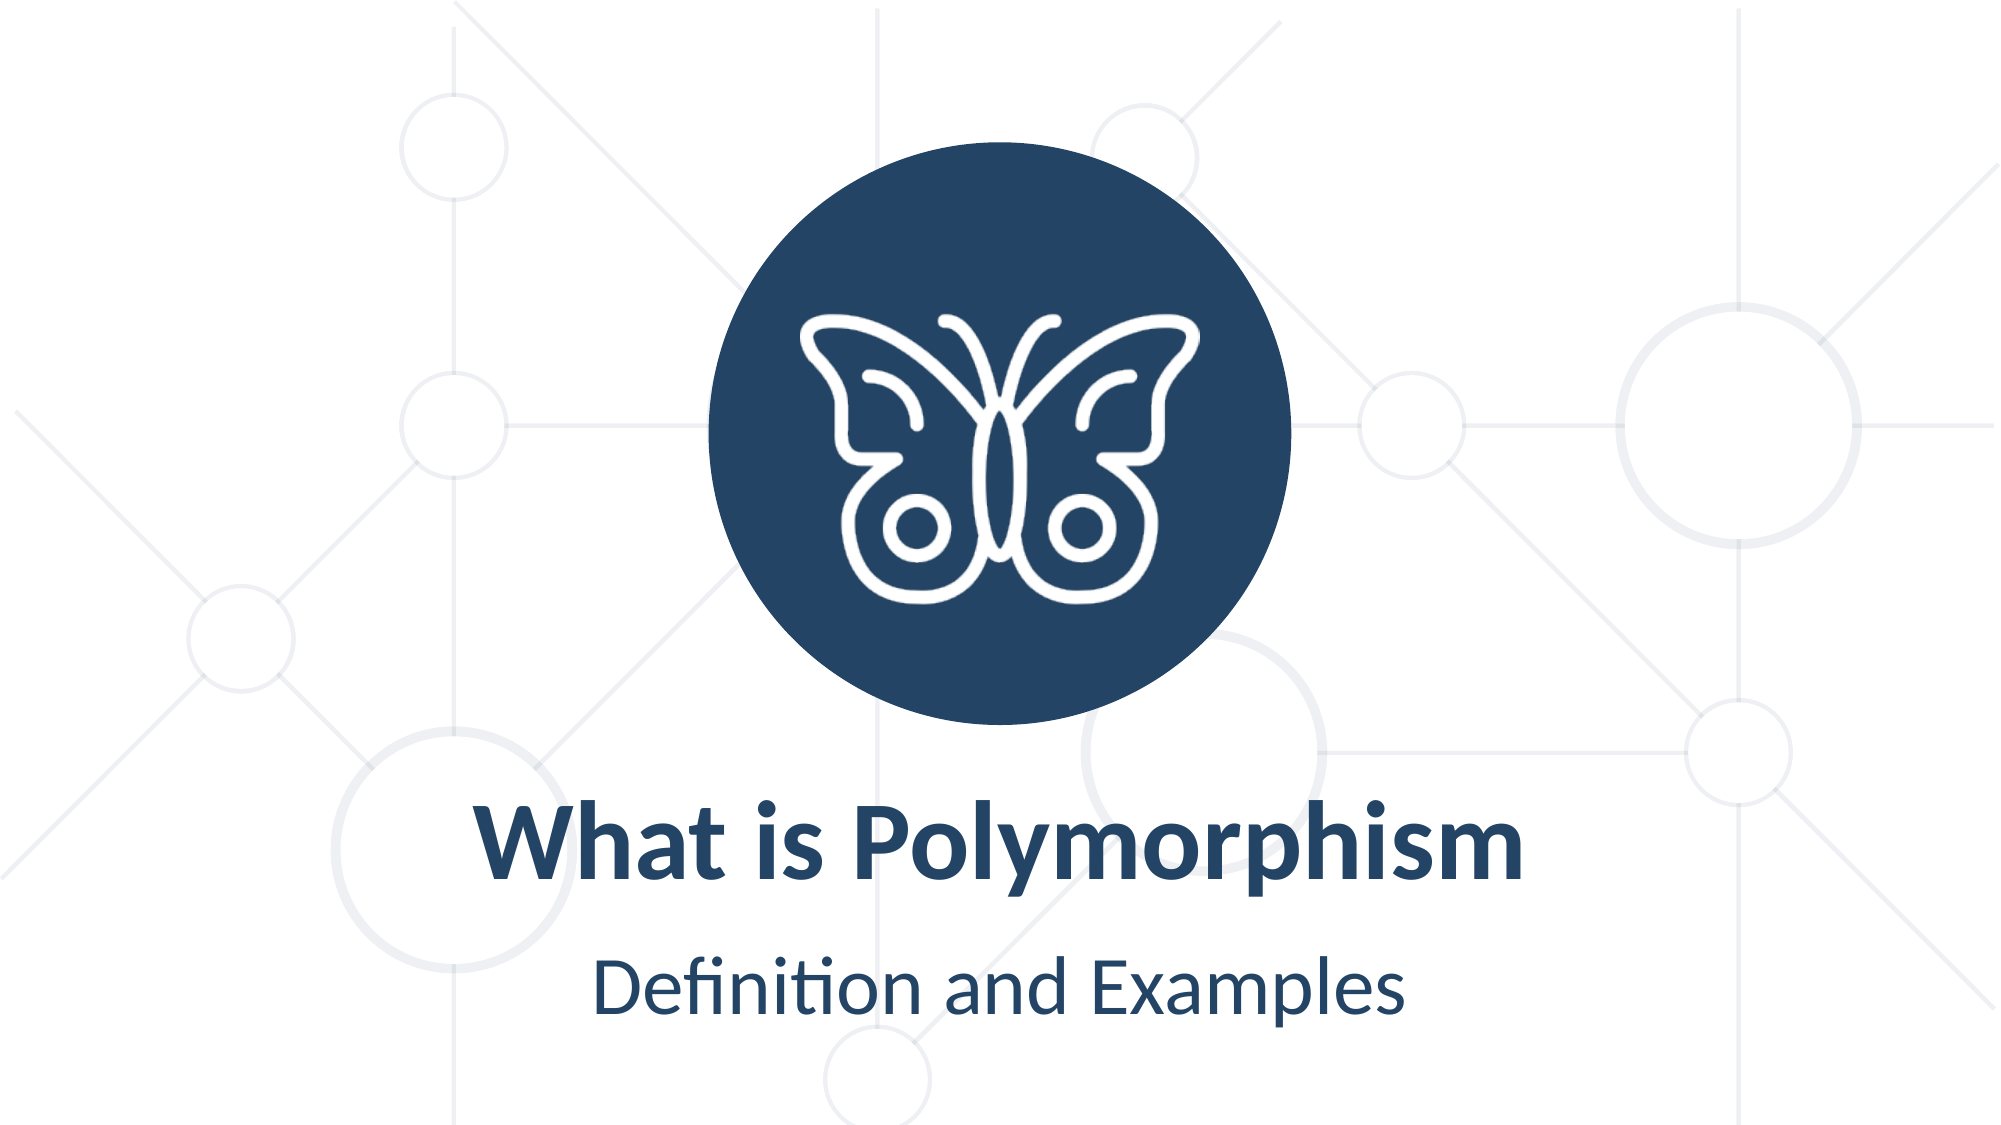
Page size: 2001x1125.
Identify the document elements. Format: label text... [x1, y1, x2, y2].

text_box Definition and Examples [100, 916, 1899, 1043]
text_box What is Polymorphism [100, 771, 1899, 898]
picture [799, 259, 1201, 660]
